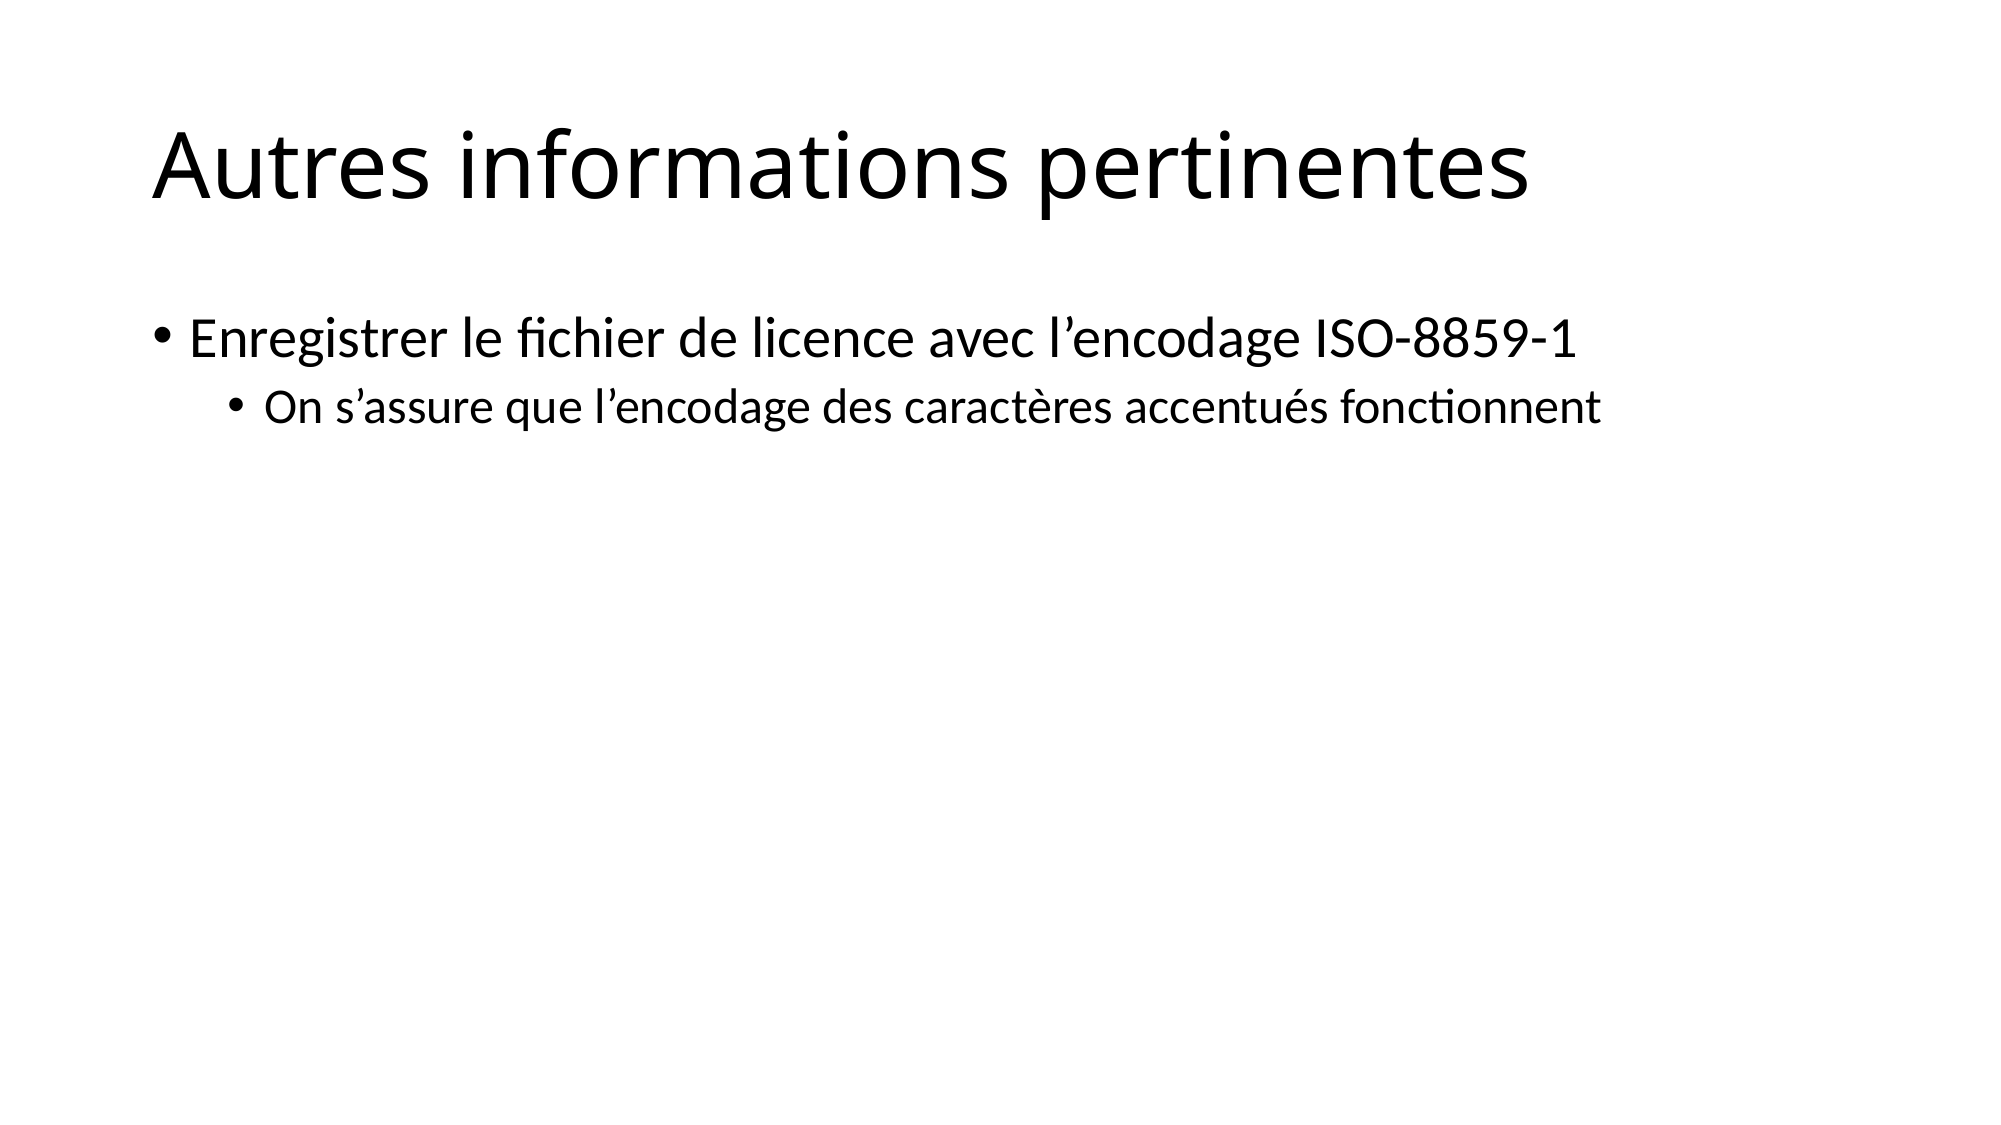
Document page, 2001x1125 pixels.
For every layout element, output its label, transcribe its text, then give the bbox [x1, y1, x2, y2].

title Autres informations pertinentes [137, 59, 1863, 278]
list Enregistrer le fichier de licence avec l’encodage ISO-8859-1 On s’assure que l’encodage des caractères accentués fonctionnent [137, 299, 1863, 1014]
